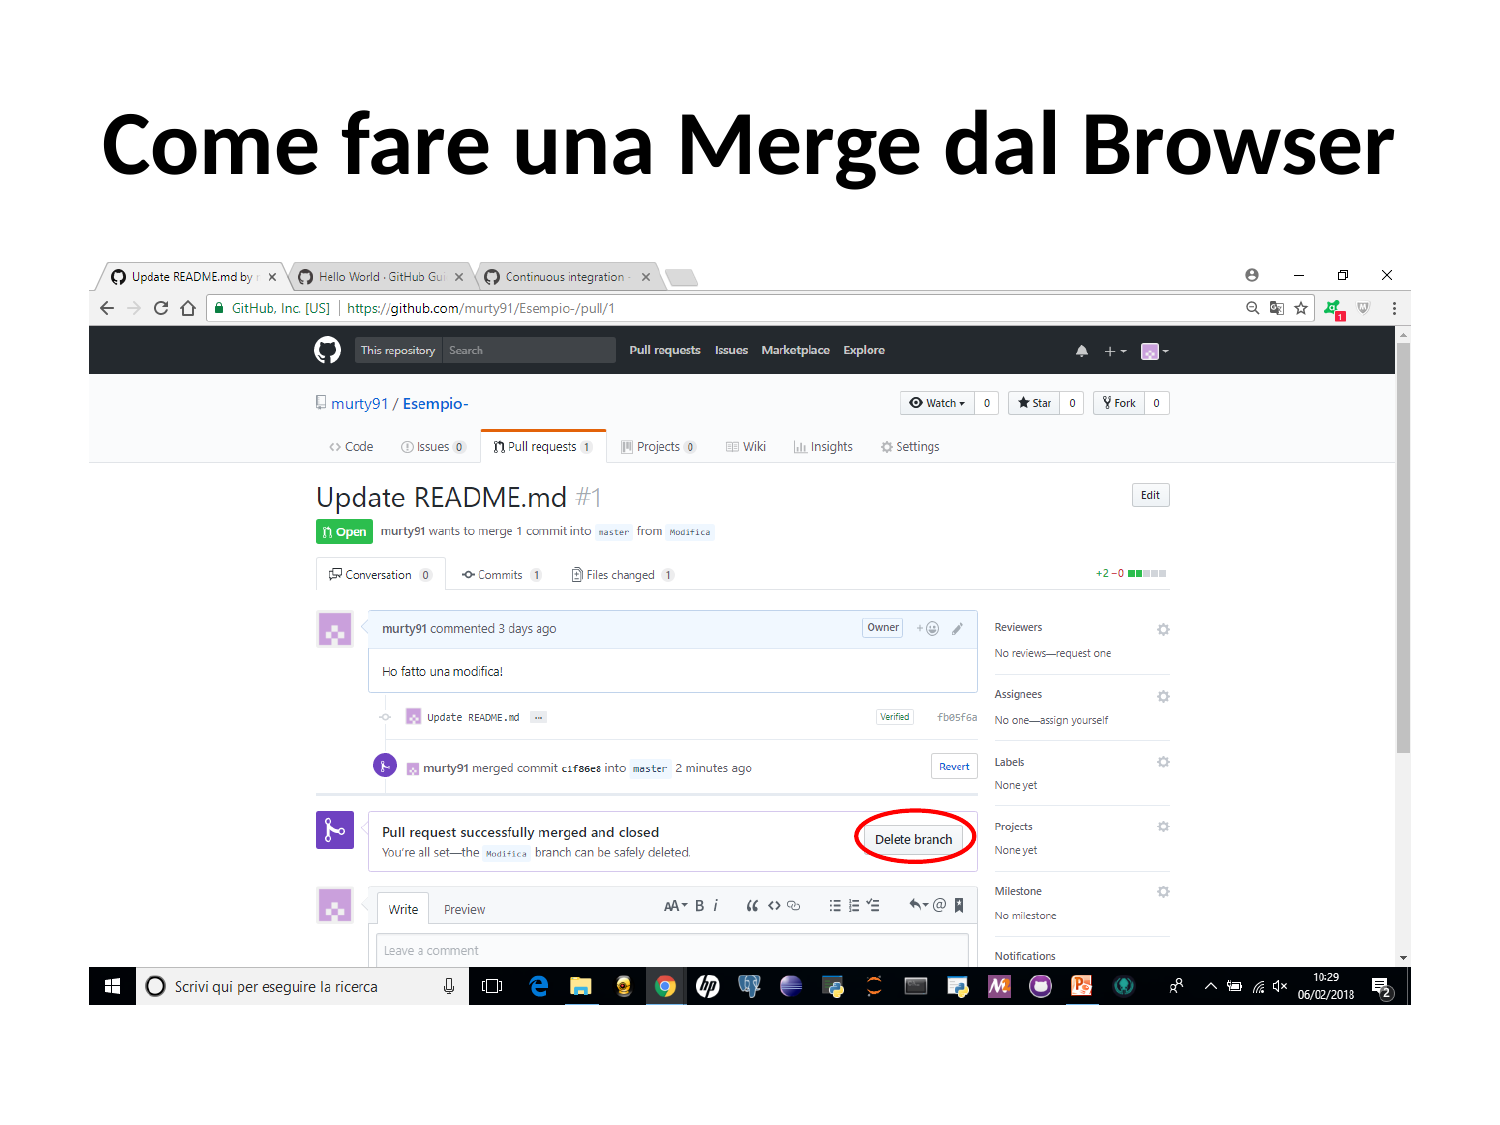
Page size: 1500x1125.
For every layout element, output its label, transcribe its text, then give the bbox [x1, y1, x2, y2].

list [89, 262, 1411, 1006]
title Come fare una Merge dal Browser [0, 45, 1500, 232]
